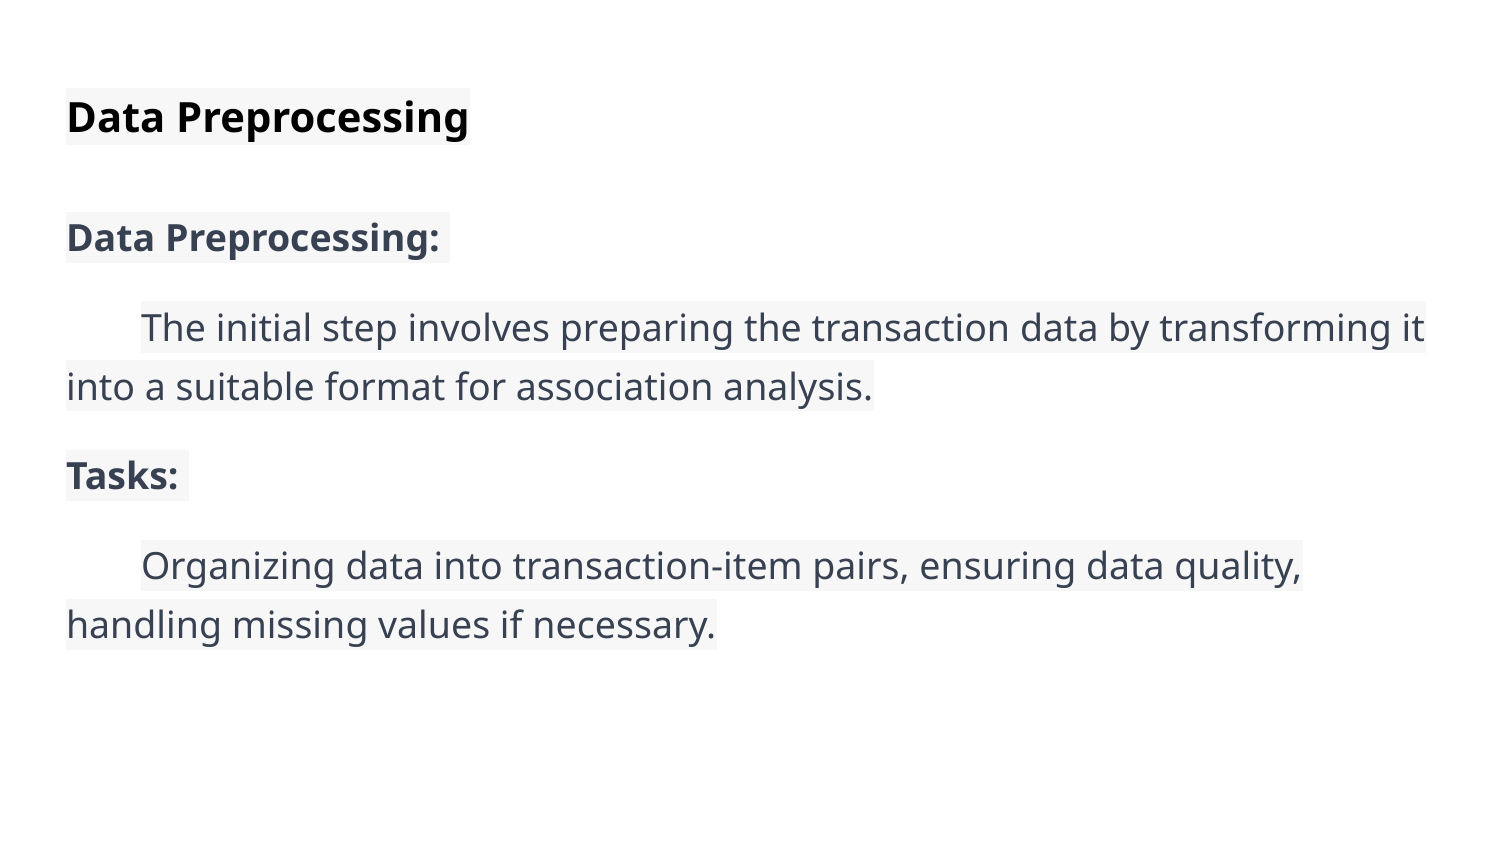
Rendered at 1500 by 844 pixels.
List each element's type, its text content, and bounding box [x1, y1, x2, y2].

title Data Preprocessing [51, 72, 1449, 167]
list Data Preprocessing: The initial step involves preparing the transaction data by transforming it into a suitable format for association analysis. Tasks: Organizing data into transaction-item pairs, ensuring data quality, handling missing values if necessary. [51, 189, 1449, 750]
